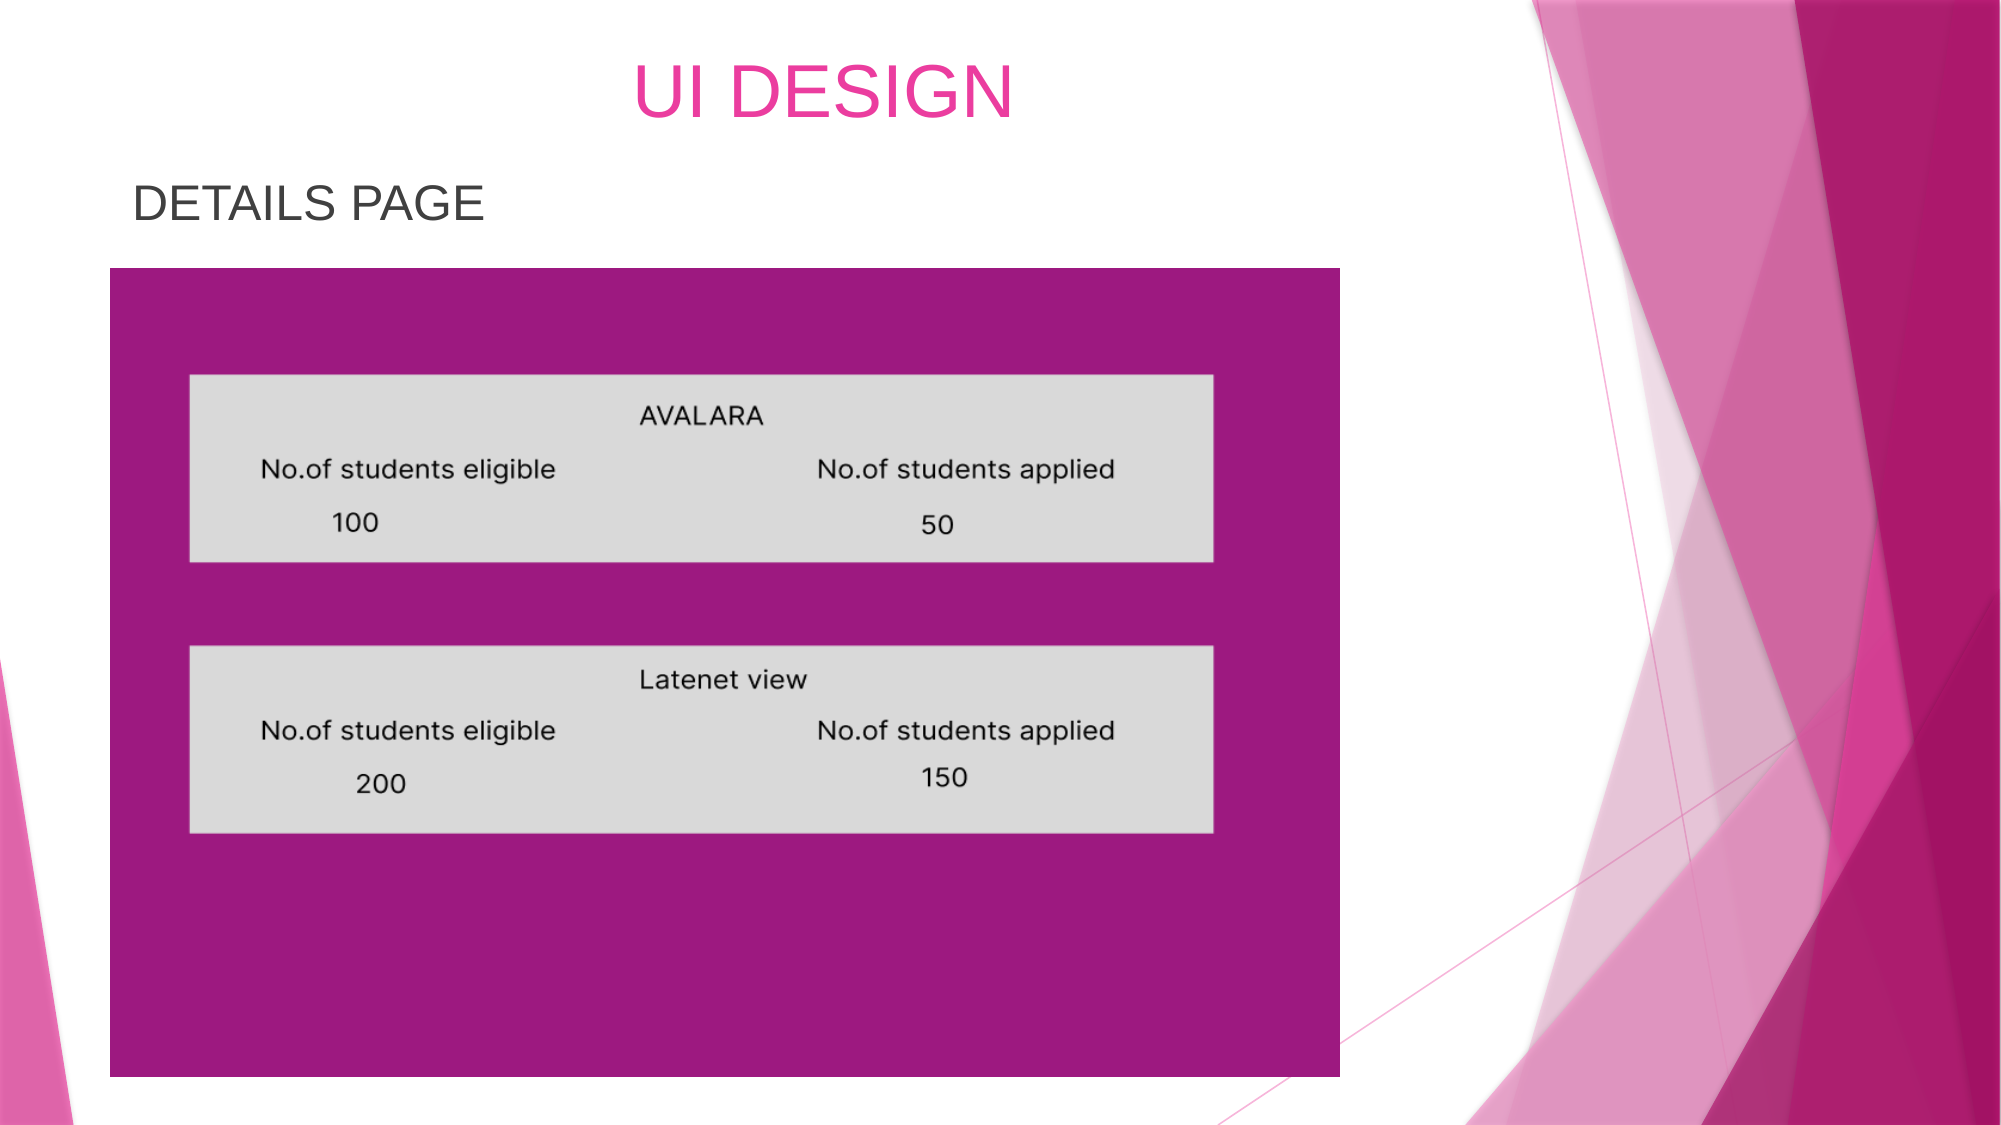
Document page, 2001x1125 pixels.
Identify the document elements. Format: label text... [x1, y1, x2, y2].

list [110, 267, 1341, 1078]
title UI DESIGN [617, 35, 1039, 174]
list DETAILS PAGE [117, 143, 804, 239]
